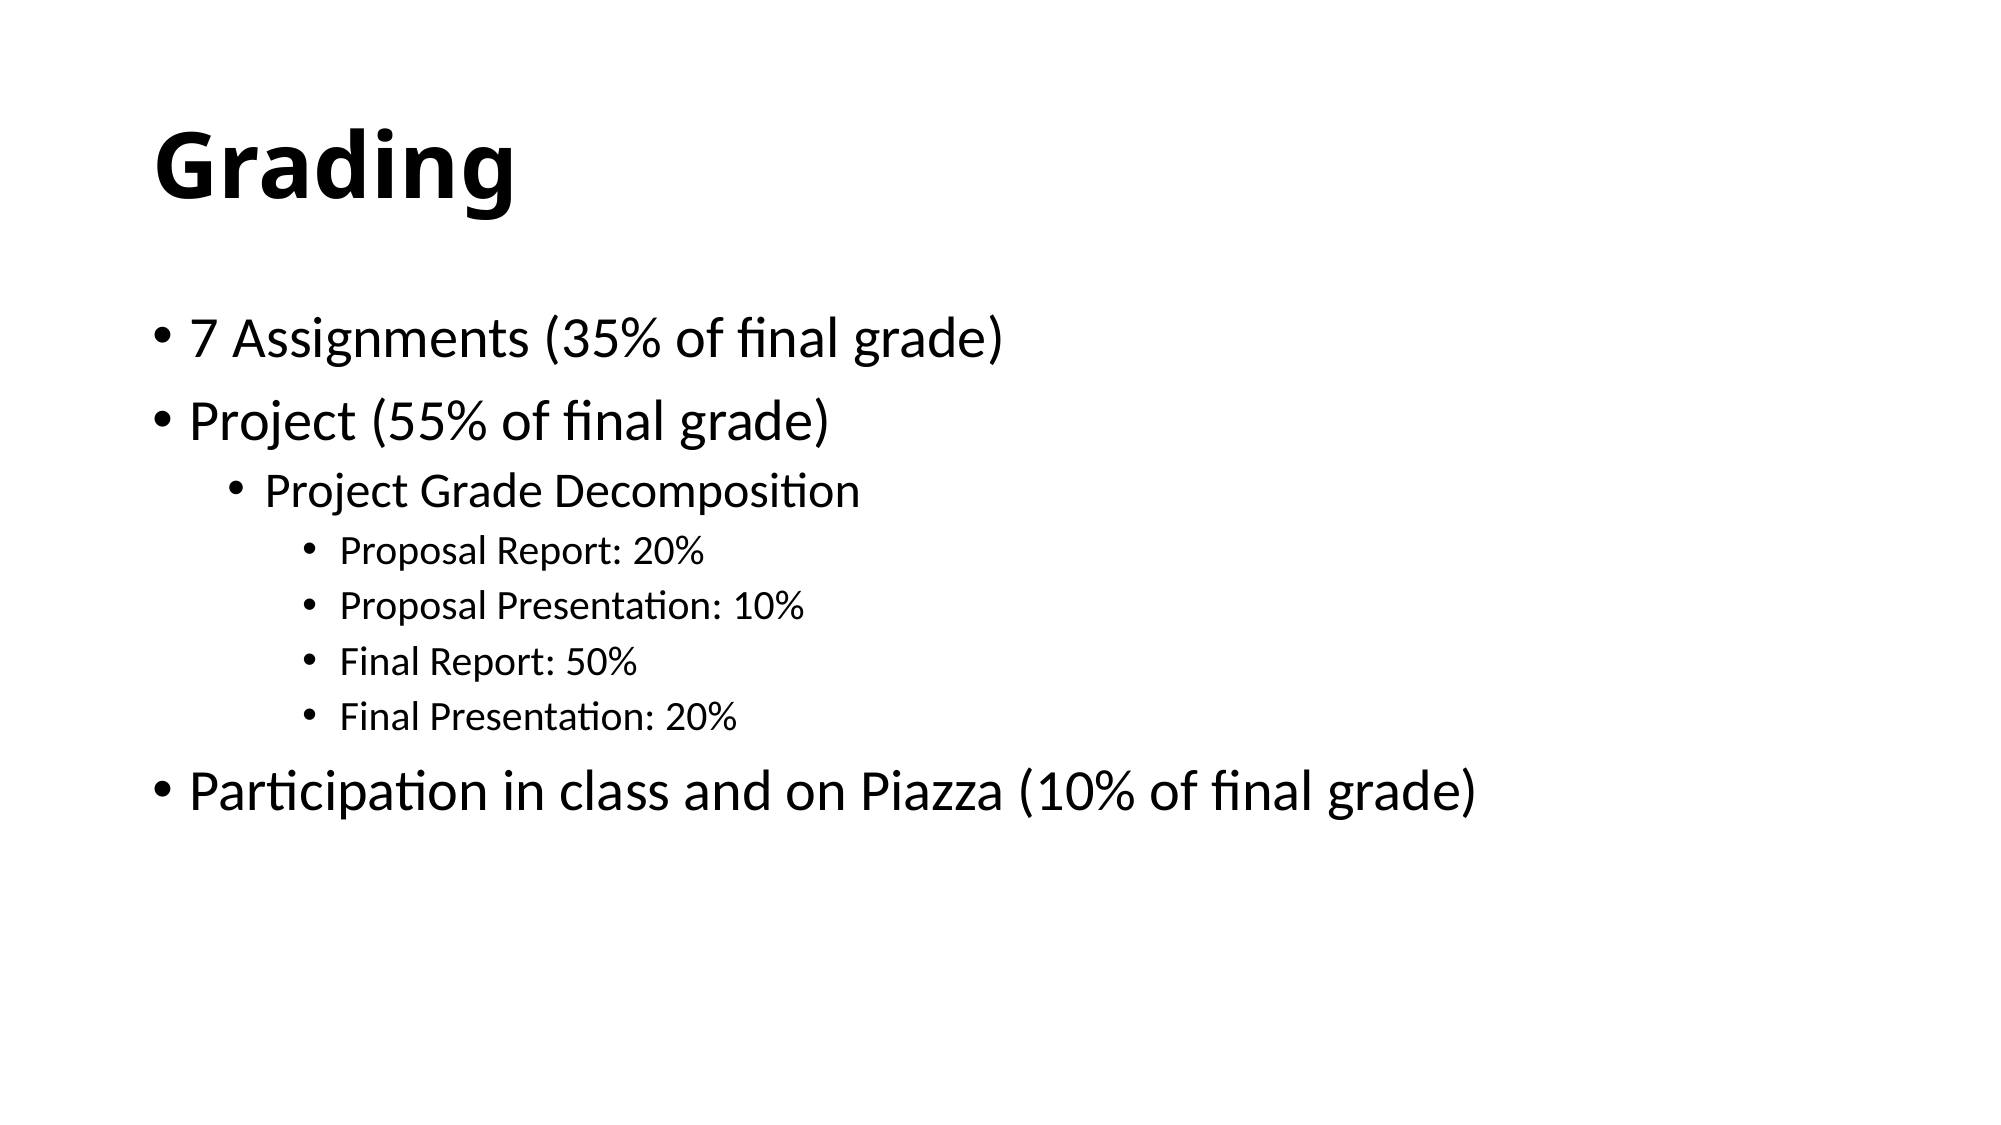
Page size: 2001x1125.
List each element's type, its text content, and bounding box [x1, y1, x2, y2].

title Grading [137, 59, 1863, 278]
list 7 Assignments (35% of final grade) Project (55% of final grade) Project Grade Decomposition Proposal Report: 20% Proposal Presentation: 10% Final Report: 50% Final Presentation: 20% Participation in class and on Piazza (10% of final grade) [137, 299, 1863, 1014]
